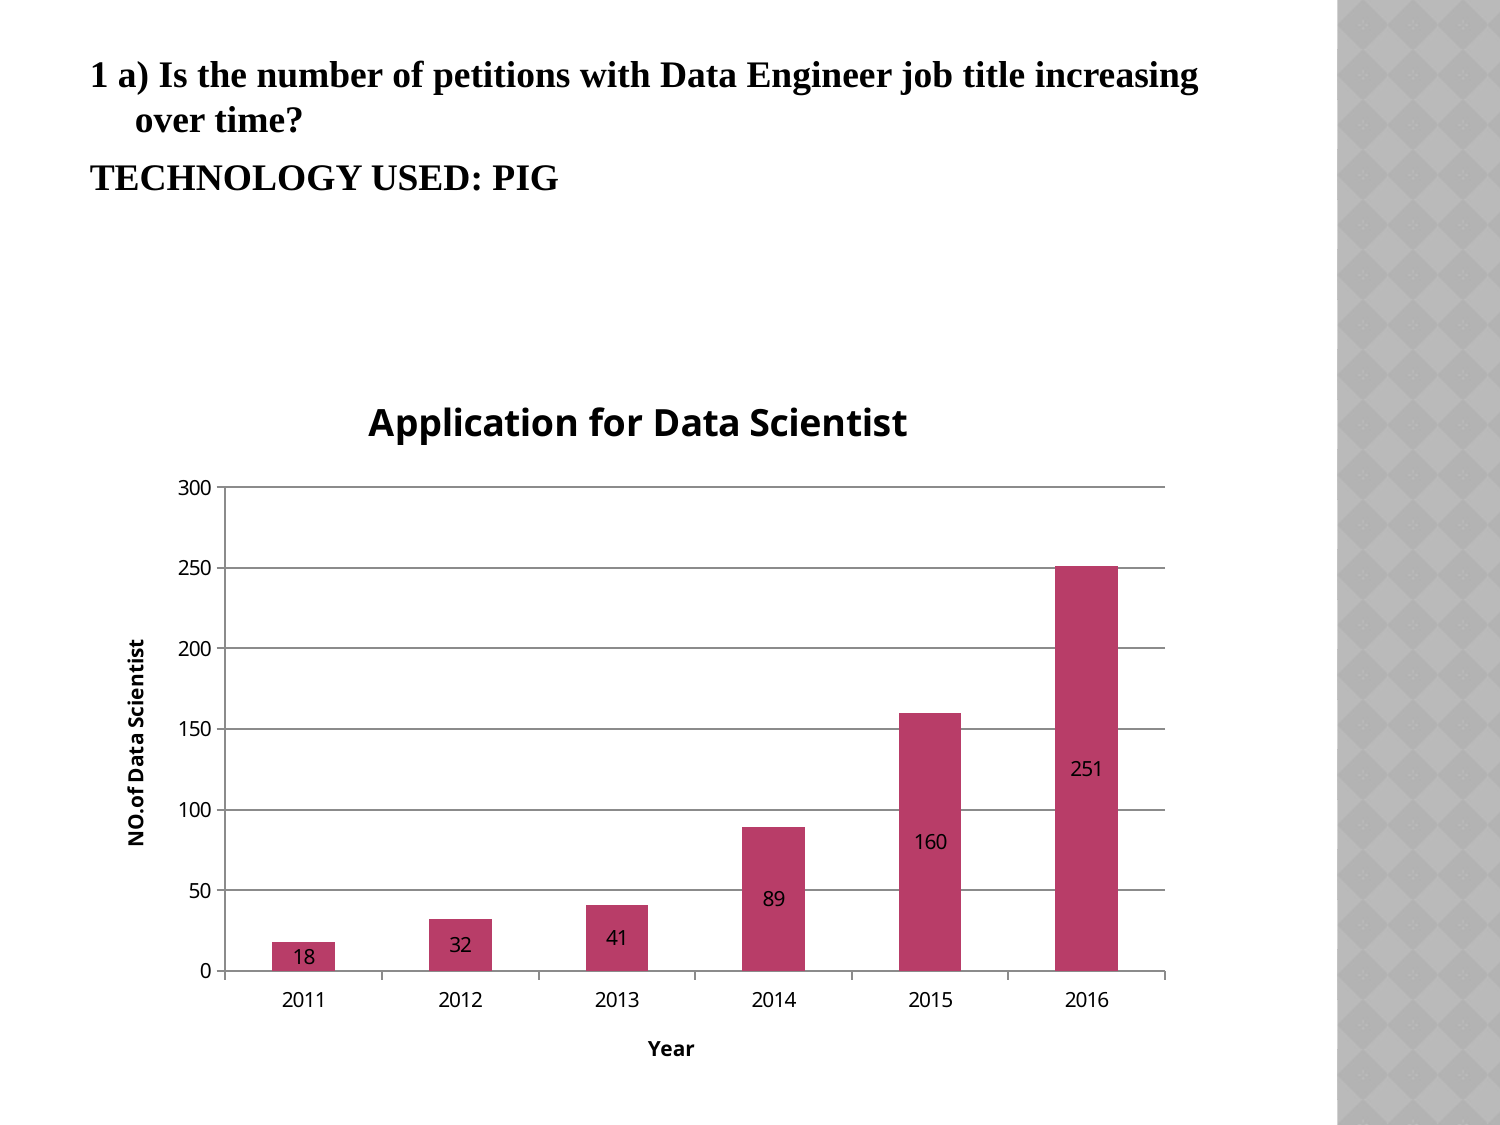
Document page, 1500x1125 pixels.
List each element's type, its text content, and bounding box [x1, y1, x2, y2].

chart [88, 361, 1188, 1095]
list 1 a) Is the number of petitions with Data Engineer job title increasing over time? TECHNOLOGY USED: PIG [75, 42, 1263, 1059]
